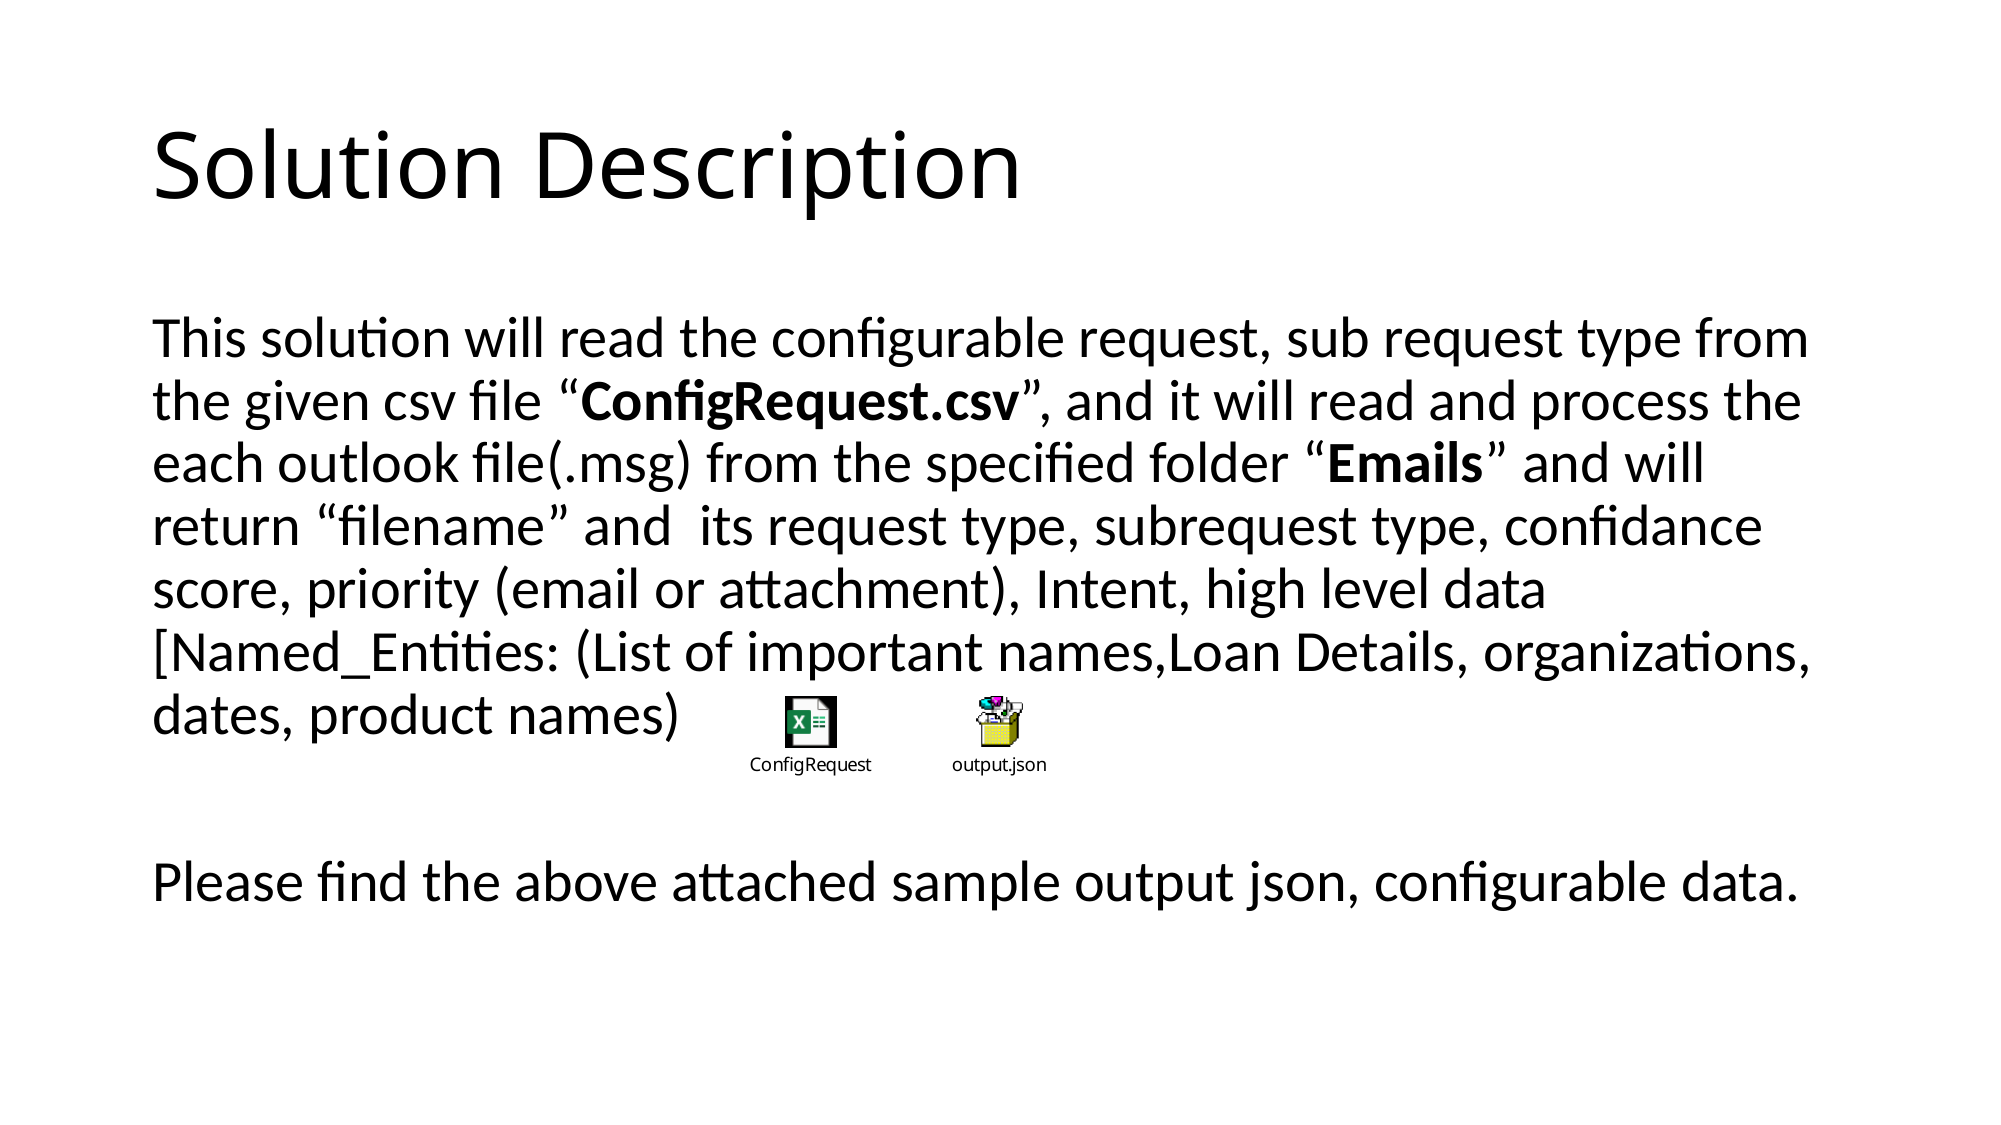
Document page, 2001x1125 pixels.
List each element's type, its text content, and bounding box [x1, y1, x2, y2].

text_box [735, 696, 886, 830]
title Solution Description [137, 59, 1863, 278]
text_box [924, 696, 1075, 830]
list This solution will read the configurable request, sub request type from the given csv file “ConfigRequest.csv”, and it will read and process the each outlook file(.msg) from the specified folder “Emails” and will return “filename” and its request type, subrequest type, confidance score, priority (email or attachment), Intent, high level data [Named_Entities: (List of important names,Loan Details, organizations, dates, product names) Please find the above attached sample output json, configurable data. [137, 299, 1863, 1014]
